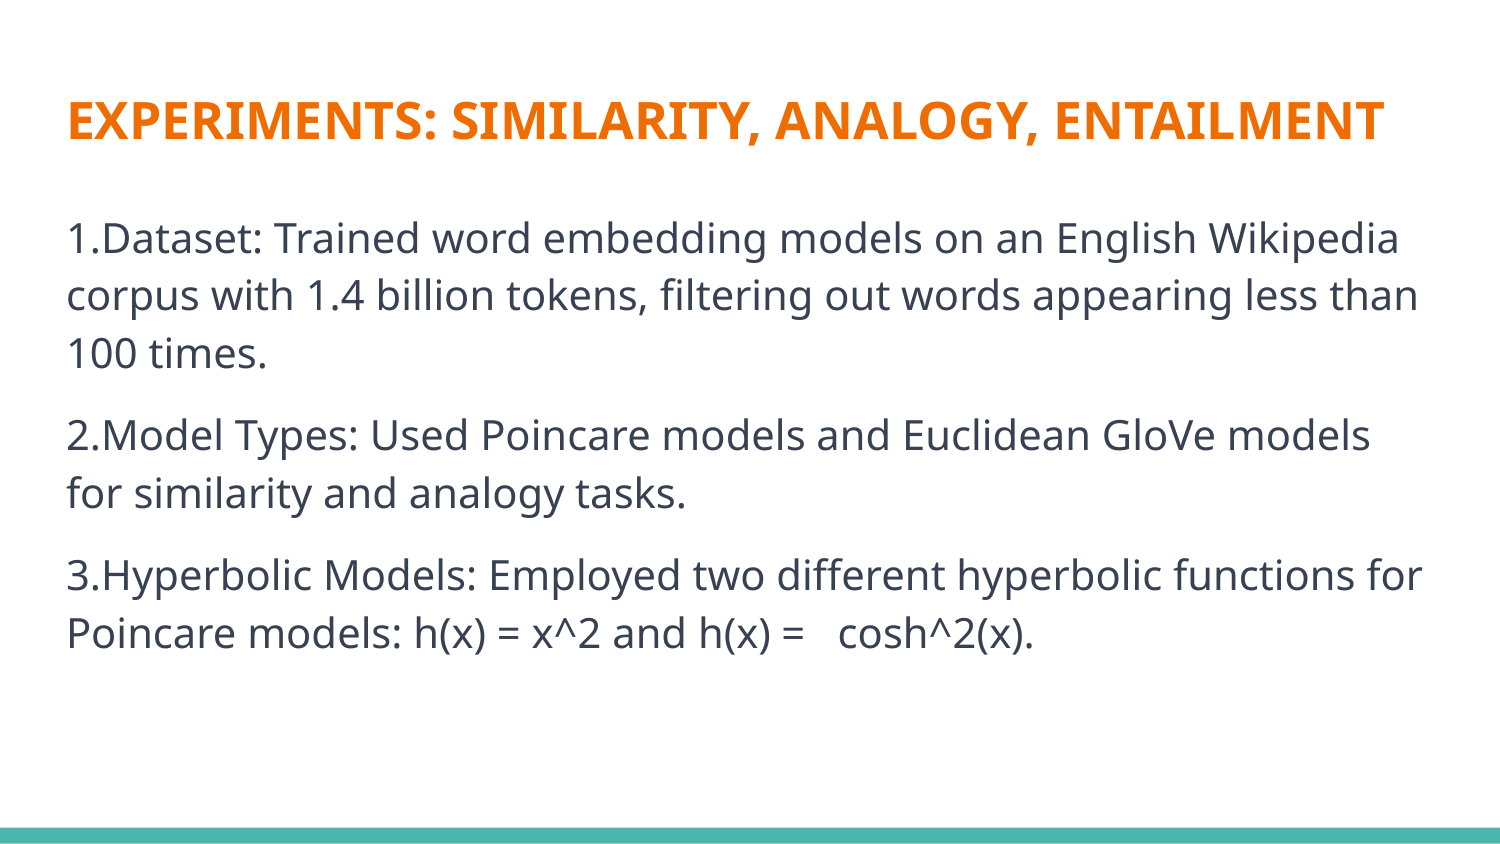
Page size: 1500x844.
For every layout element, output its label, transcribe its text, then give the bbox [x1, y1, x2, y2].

list 1.Dataset: Trained word embedding models on an English Wikipedia corpus with 1.4 billion tokens, filtering out words appearing less than 100 times. 2.Model Types: Used Poincare models and Euclidean GloVe models for similarity and analogy tasks. 3.Hyperbolic Models: Employed two different hyperbolic functions for Poincare models: h(x) = x^2 and h(x) = cosh^2(x). [51, 189, 1449, 757]
title EXPERIMENTS: SIMILARITY, ANALOGY, ENTAILMENT [51, 72, 1449, 189]
